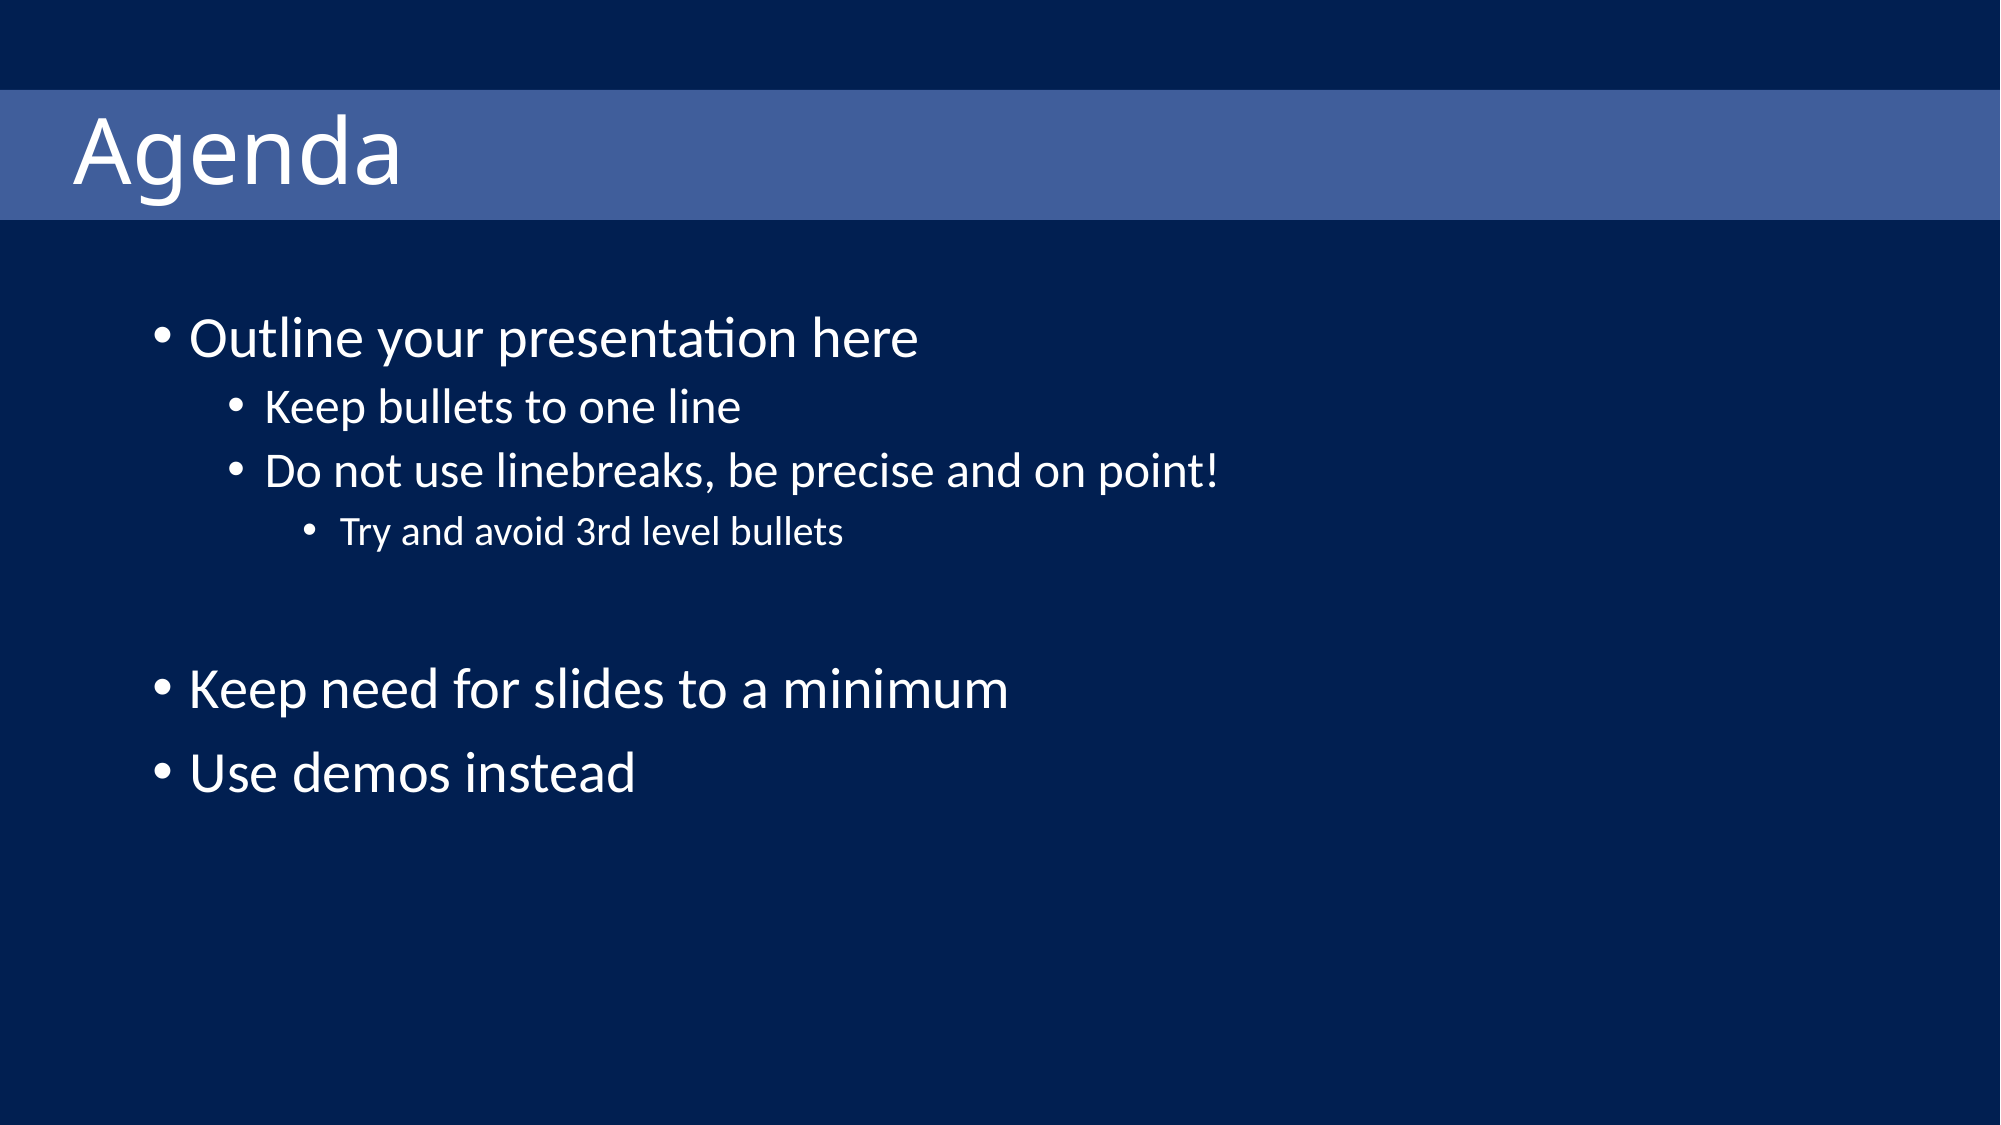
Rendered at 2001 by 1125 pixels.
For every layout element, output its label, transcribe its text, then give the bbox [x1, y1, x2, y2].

text_box Agenda [0, 89, 2000, 220]
list Outline your presentation here Keep bullets to one line Do not use linebreaks, be precise and on point! Try and avoid 3rd level bullets Keep need for slides to a minimum Use demos instead [137, 299, 1863, 1014]
